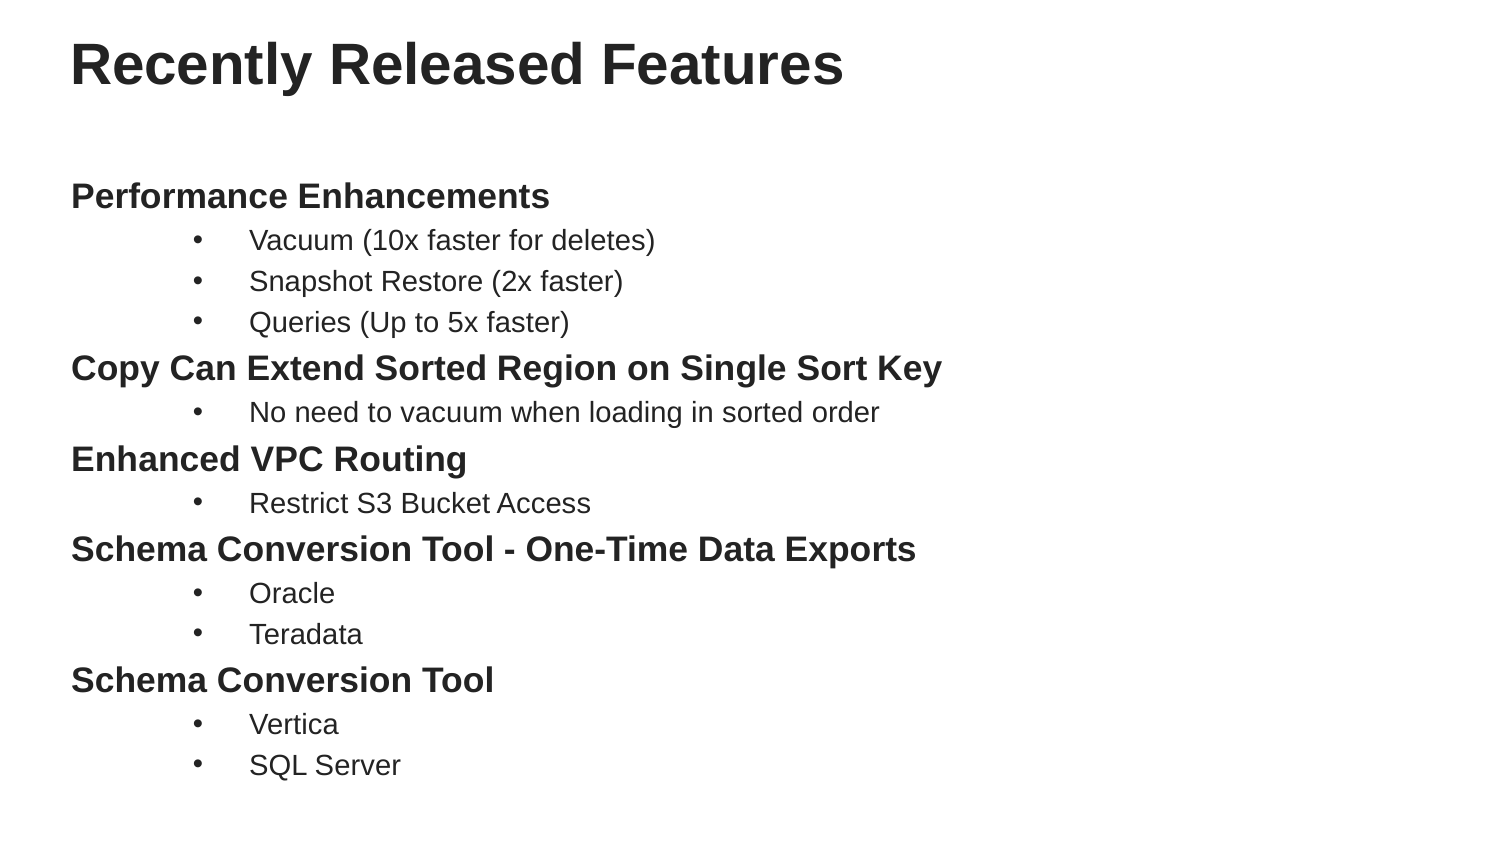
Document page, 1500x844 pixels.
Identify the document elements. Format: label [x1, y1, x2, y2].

title [55, 18, 1402, 109]
list [55, 165, 1402, 812]
